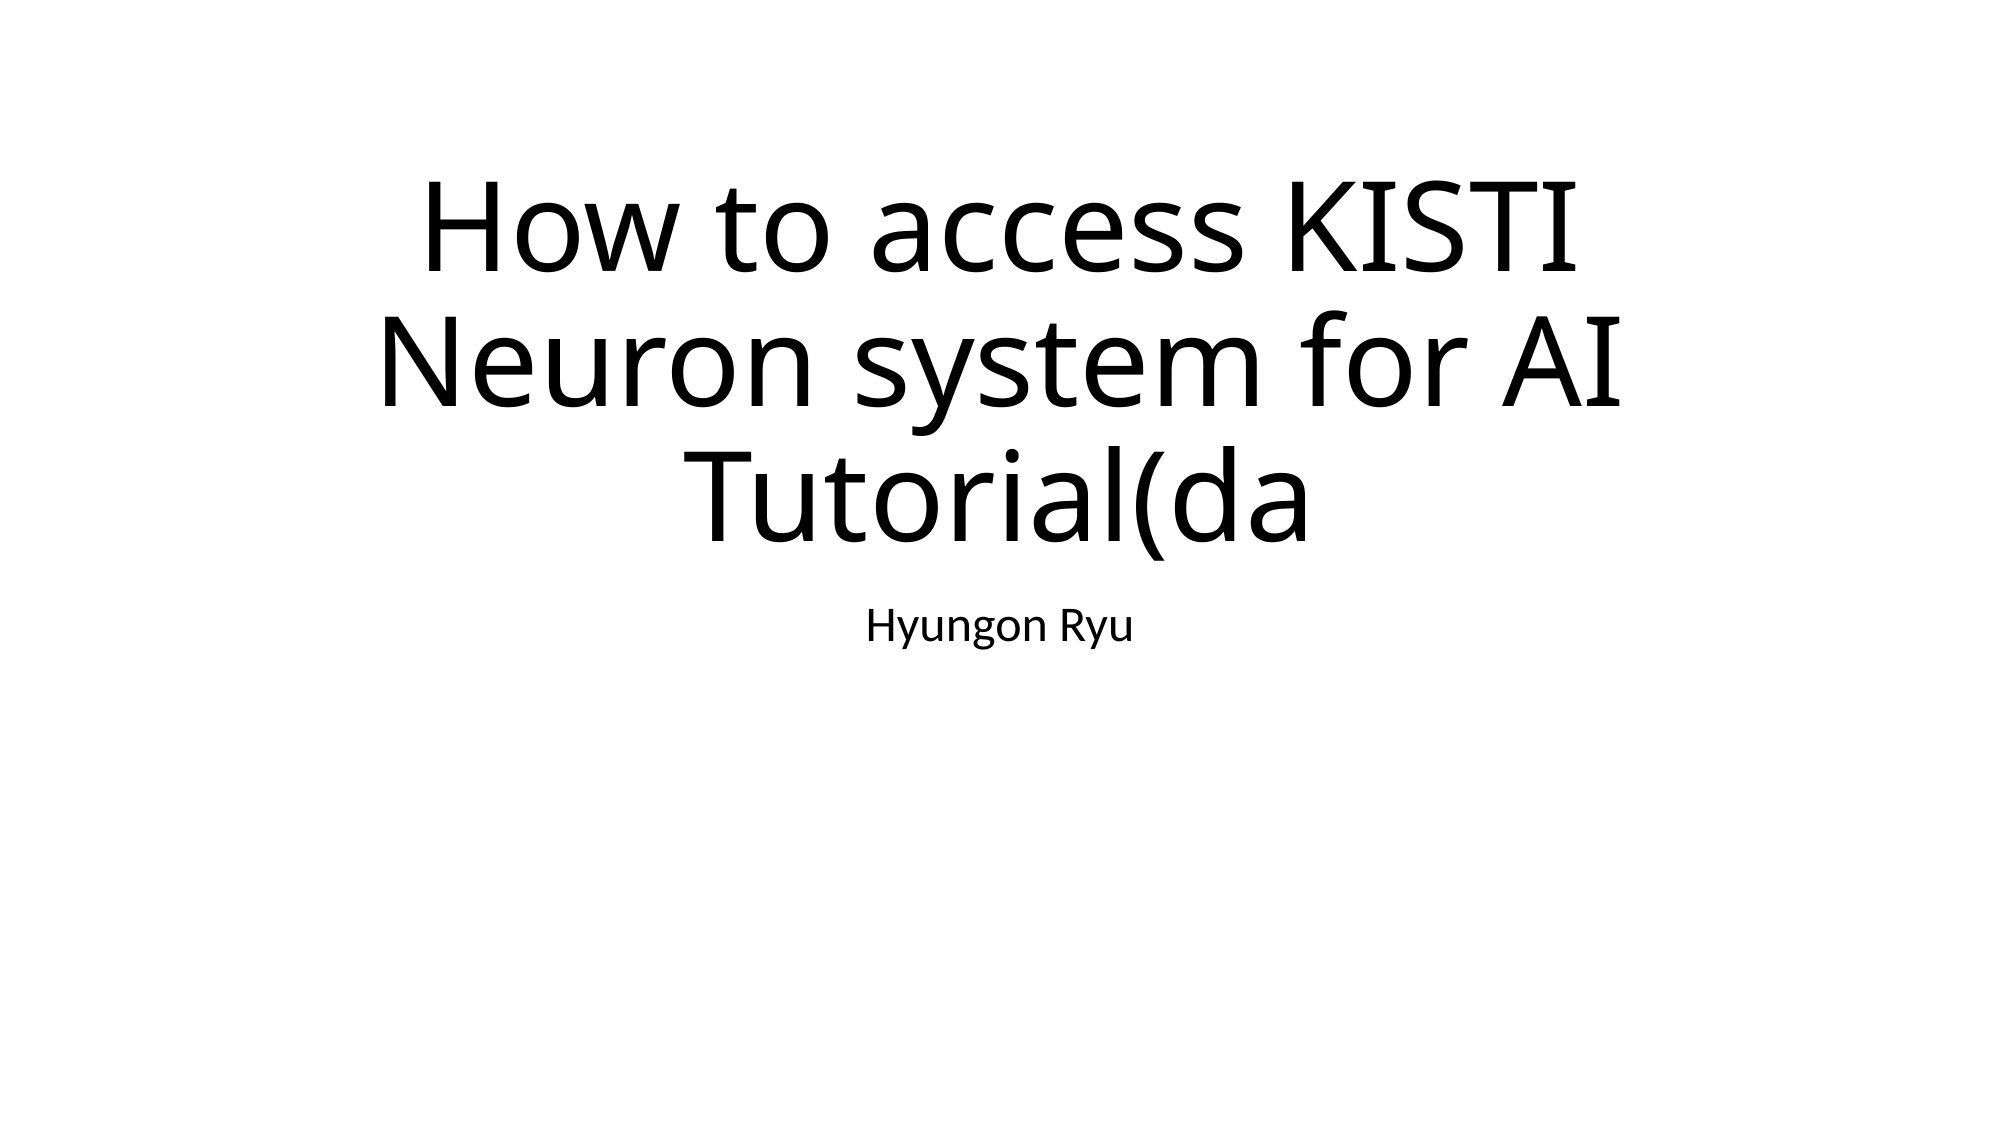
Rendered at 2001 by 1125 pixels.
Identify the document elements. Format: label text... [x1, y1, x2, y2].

subtitle Hyungon Ryu [249, 590, 1750, 863]
title How to access KISTI Neuron system for AI Tutorial(da [249, 184, 1750, 576]
